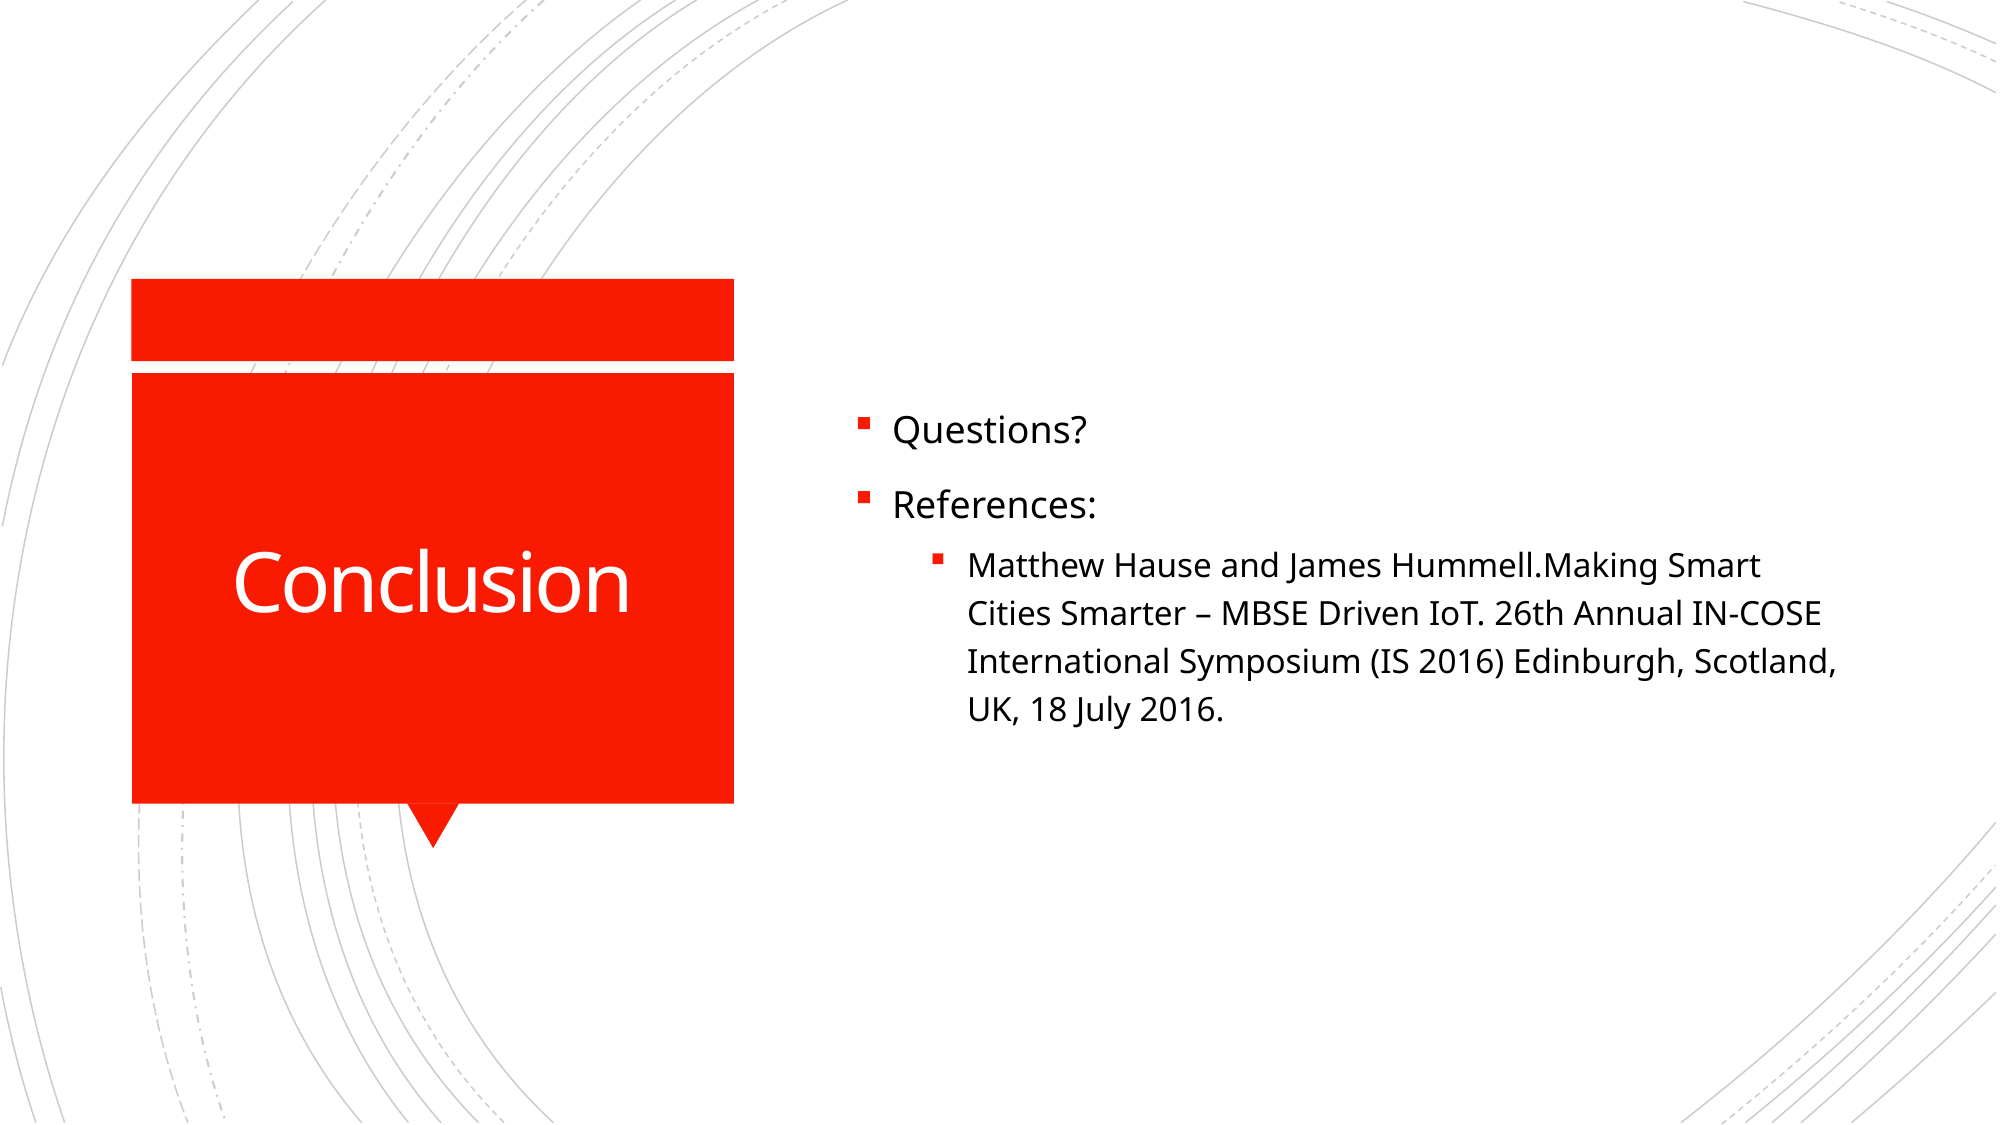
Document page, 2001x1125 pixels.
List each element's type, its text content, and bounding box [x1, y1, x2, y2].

list Questions? References: Matthew Hause and James Hummell.Making Smart Cities Smarter – MBSE Driven IoT. 26th Annual IN-COSE International Symposium (IS 2016) Edinburgh, Scotland, UK, 18 July 2016. [839, 131, 1871, 993]
title Conclusion [145, 385, 720, 789]
